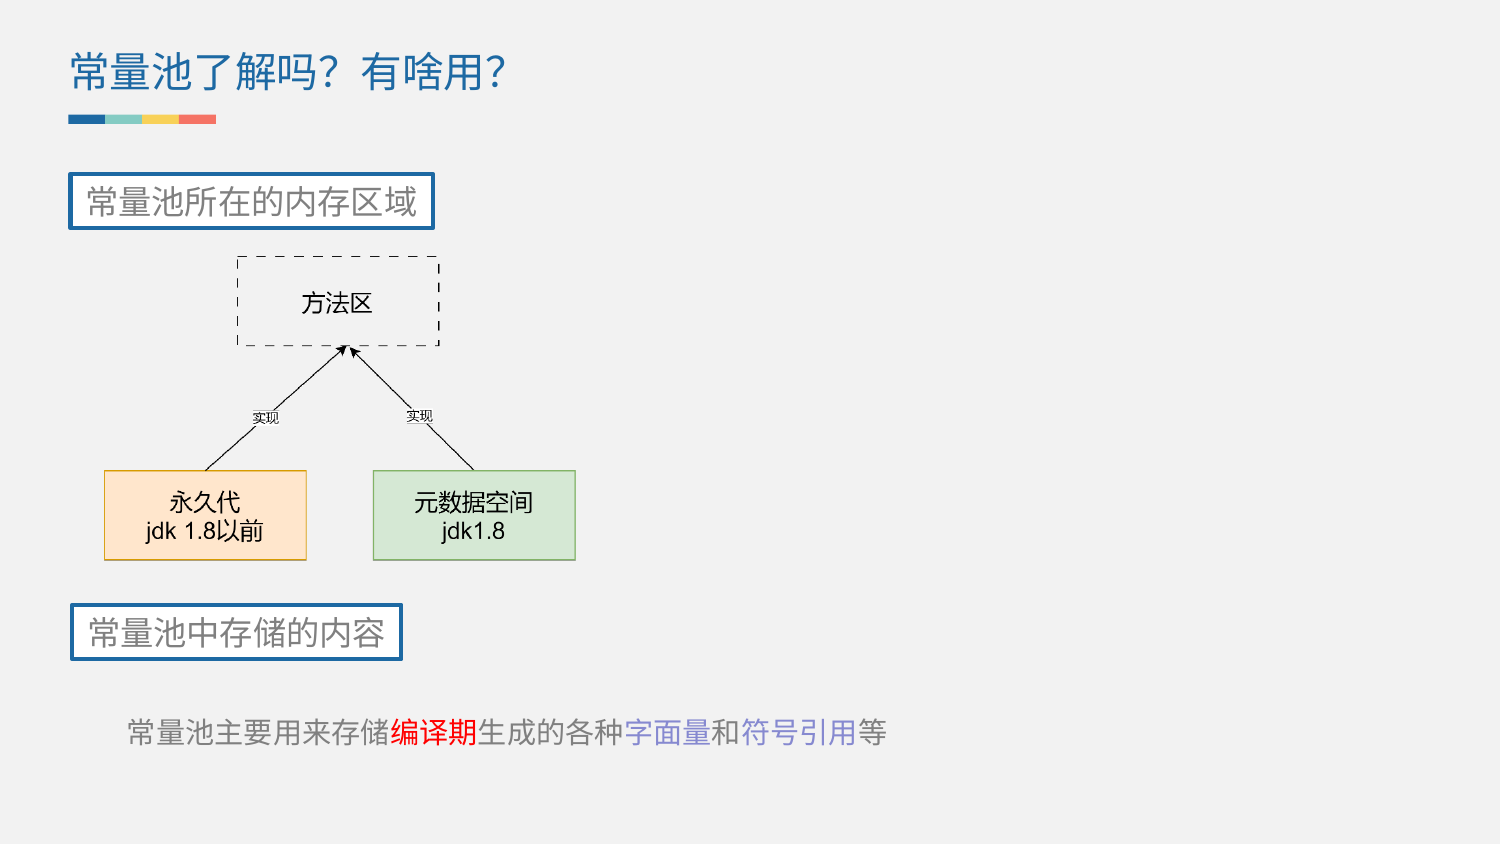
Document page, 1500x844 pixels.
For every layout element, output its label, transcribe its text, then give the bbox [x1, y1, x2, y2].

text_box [68, 114, 217, 125]
text_box 常量池中存储的内容 [70, 603, 403, 661]
text_box 常量池所在的内存区域 [68, 172, 435, 230]
picture [91, 244, 587, 573]
text_box 常量池主要用来存储编译期生成的各种字面量和符号引用等 [112, 695, 1349, 757]
text_box 常量池了解吗？有啥用？ [68, 45, 809, 96]
